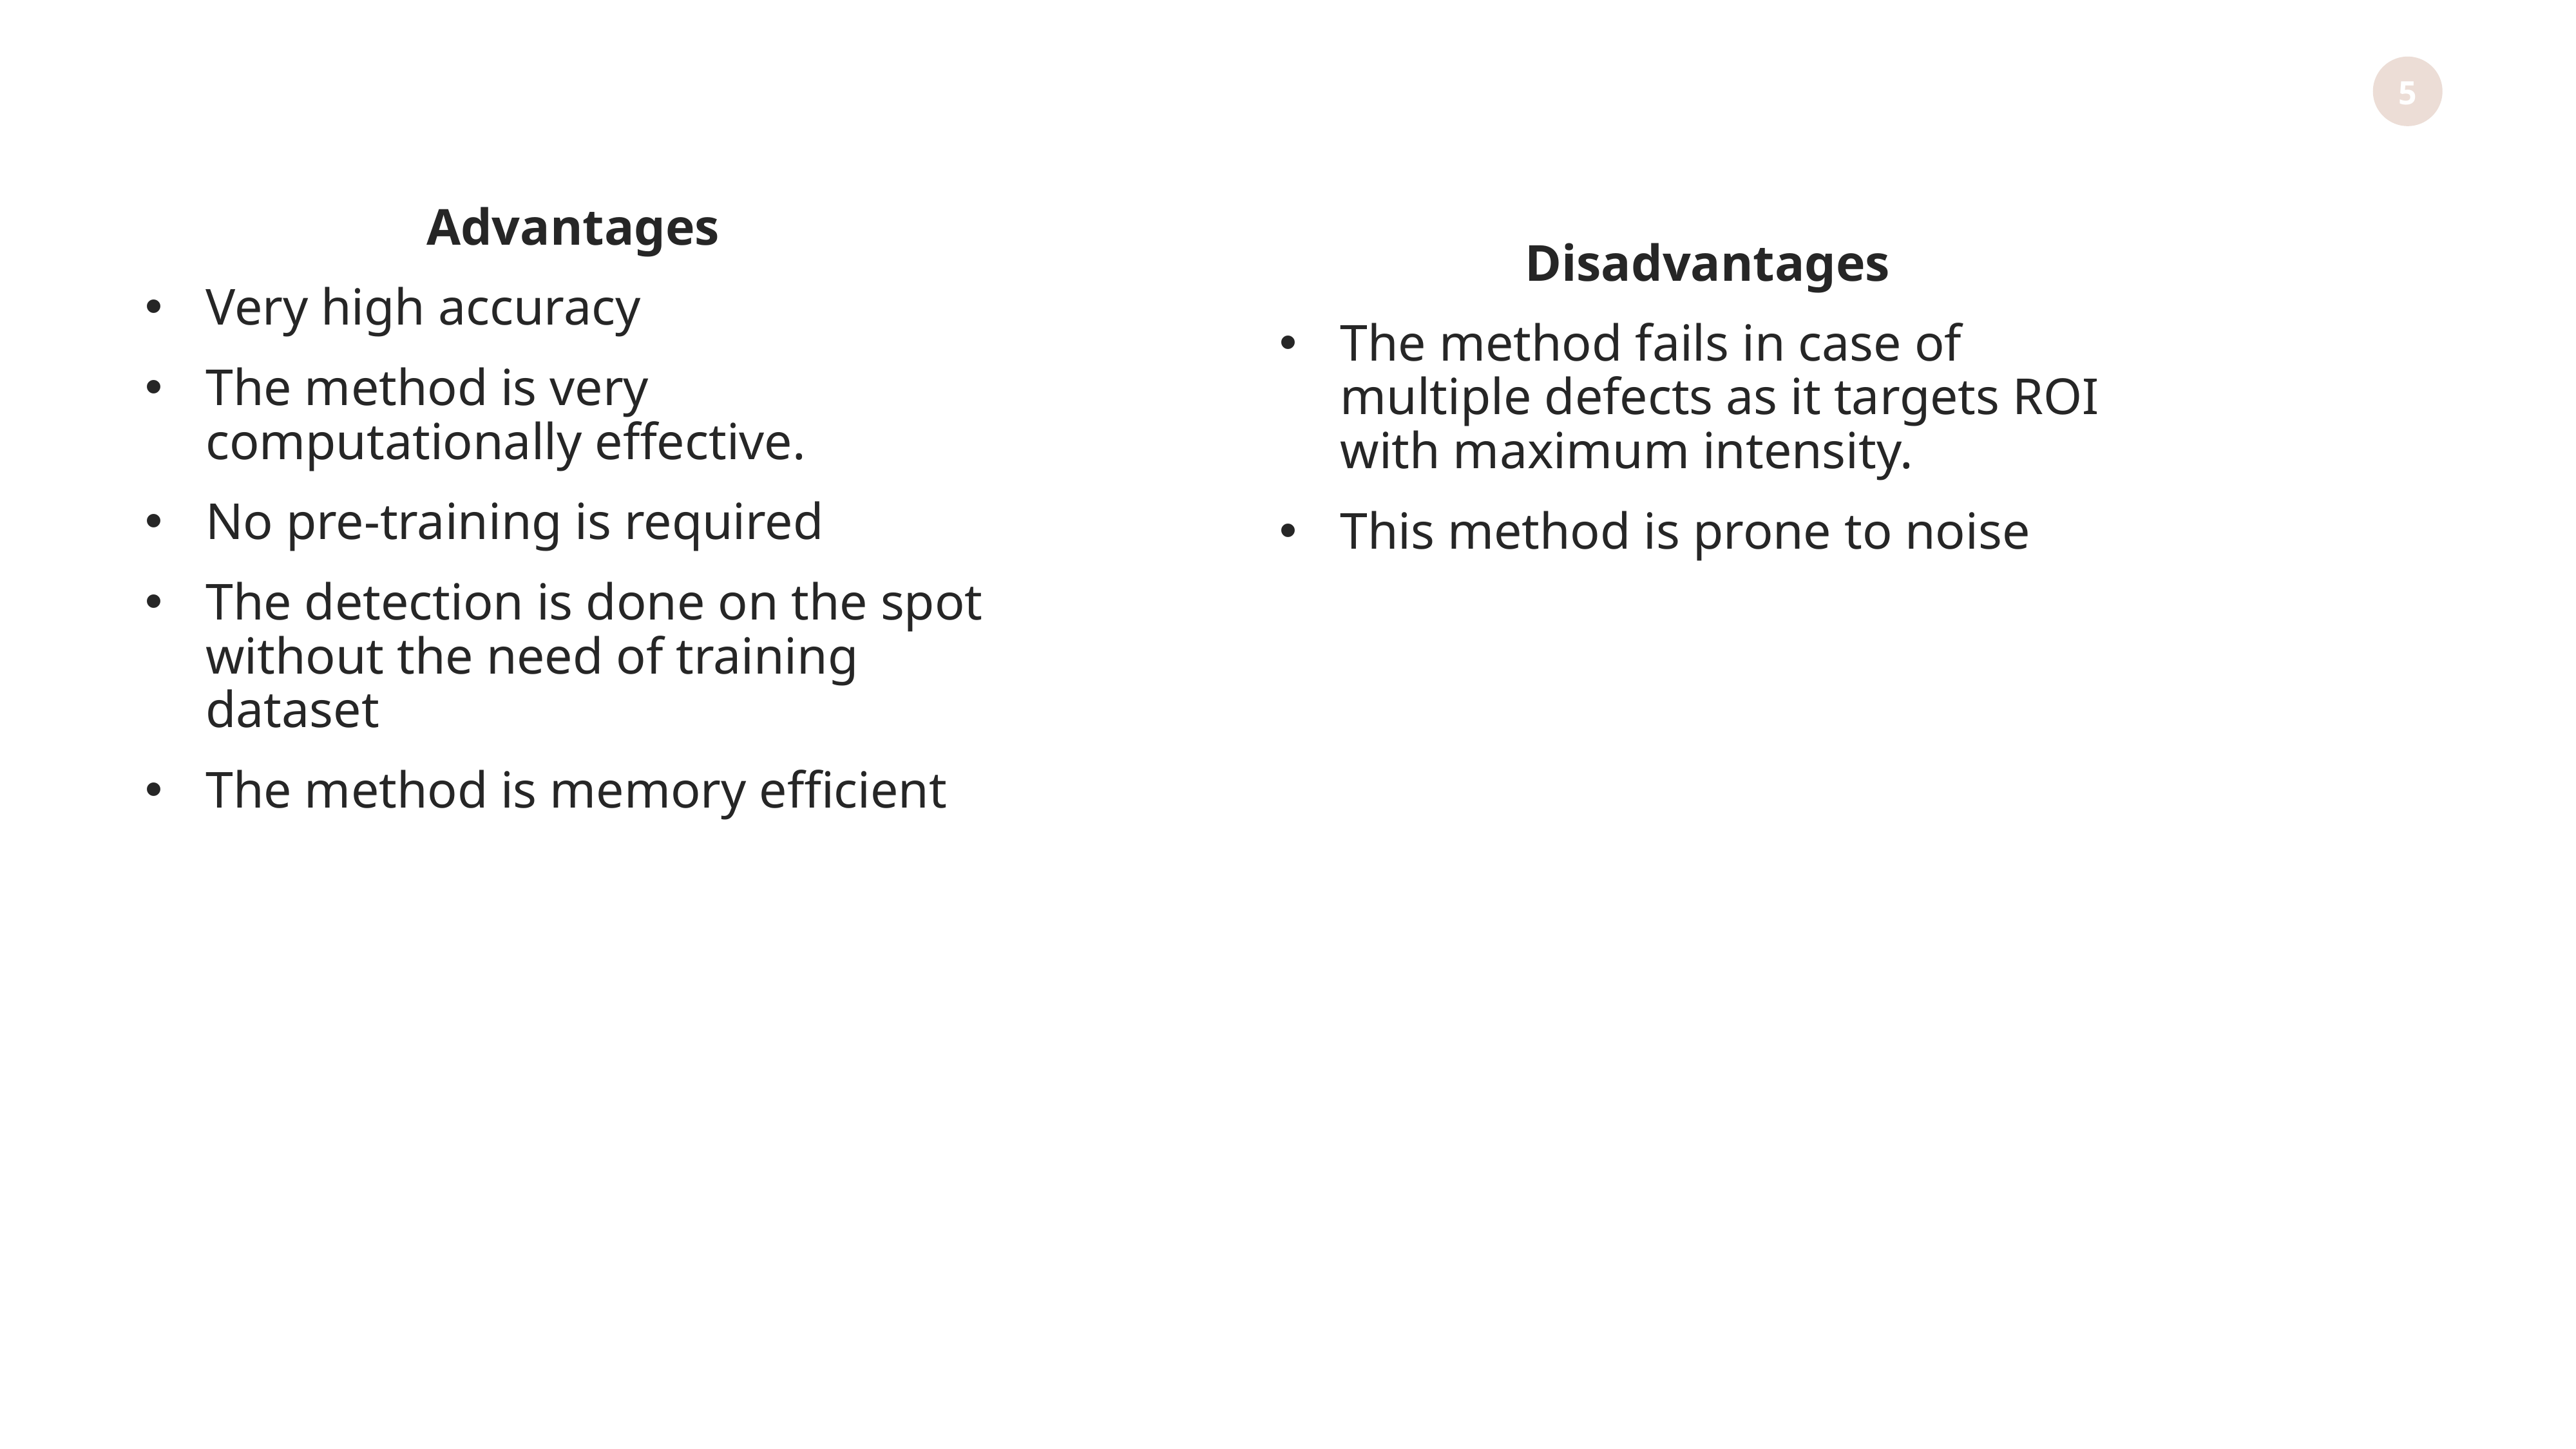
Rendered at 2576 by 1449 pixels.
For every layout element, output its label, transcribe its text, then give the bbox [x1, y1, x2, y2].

text_box [119, 53, 2457, 254]
text_box Advantages Very high accuracy The method is very computationally effective. No pre-training is required The detection is done on the spot without the need of training dataset The method is memory efficient [119, 189, 1027, 831]
text_box Disadvantages The method fails in case of multiple defects as it targets ROI with maximum intensity. This method is prone to noise [1254, 113, 2161, 684]
